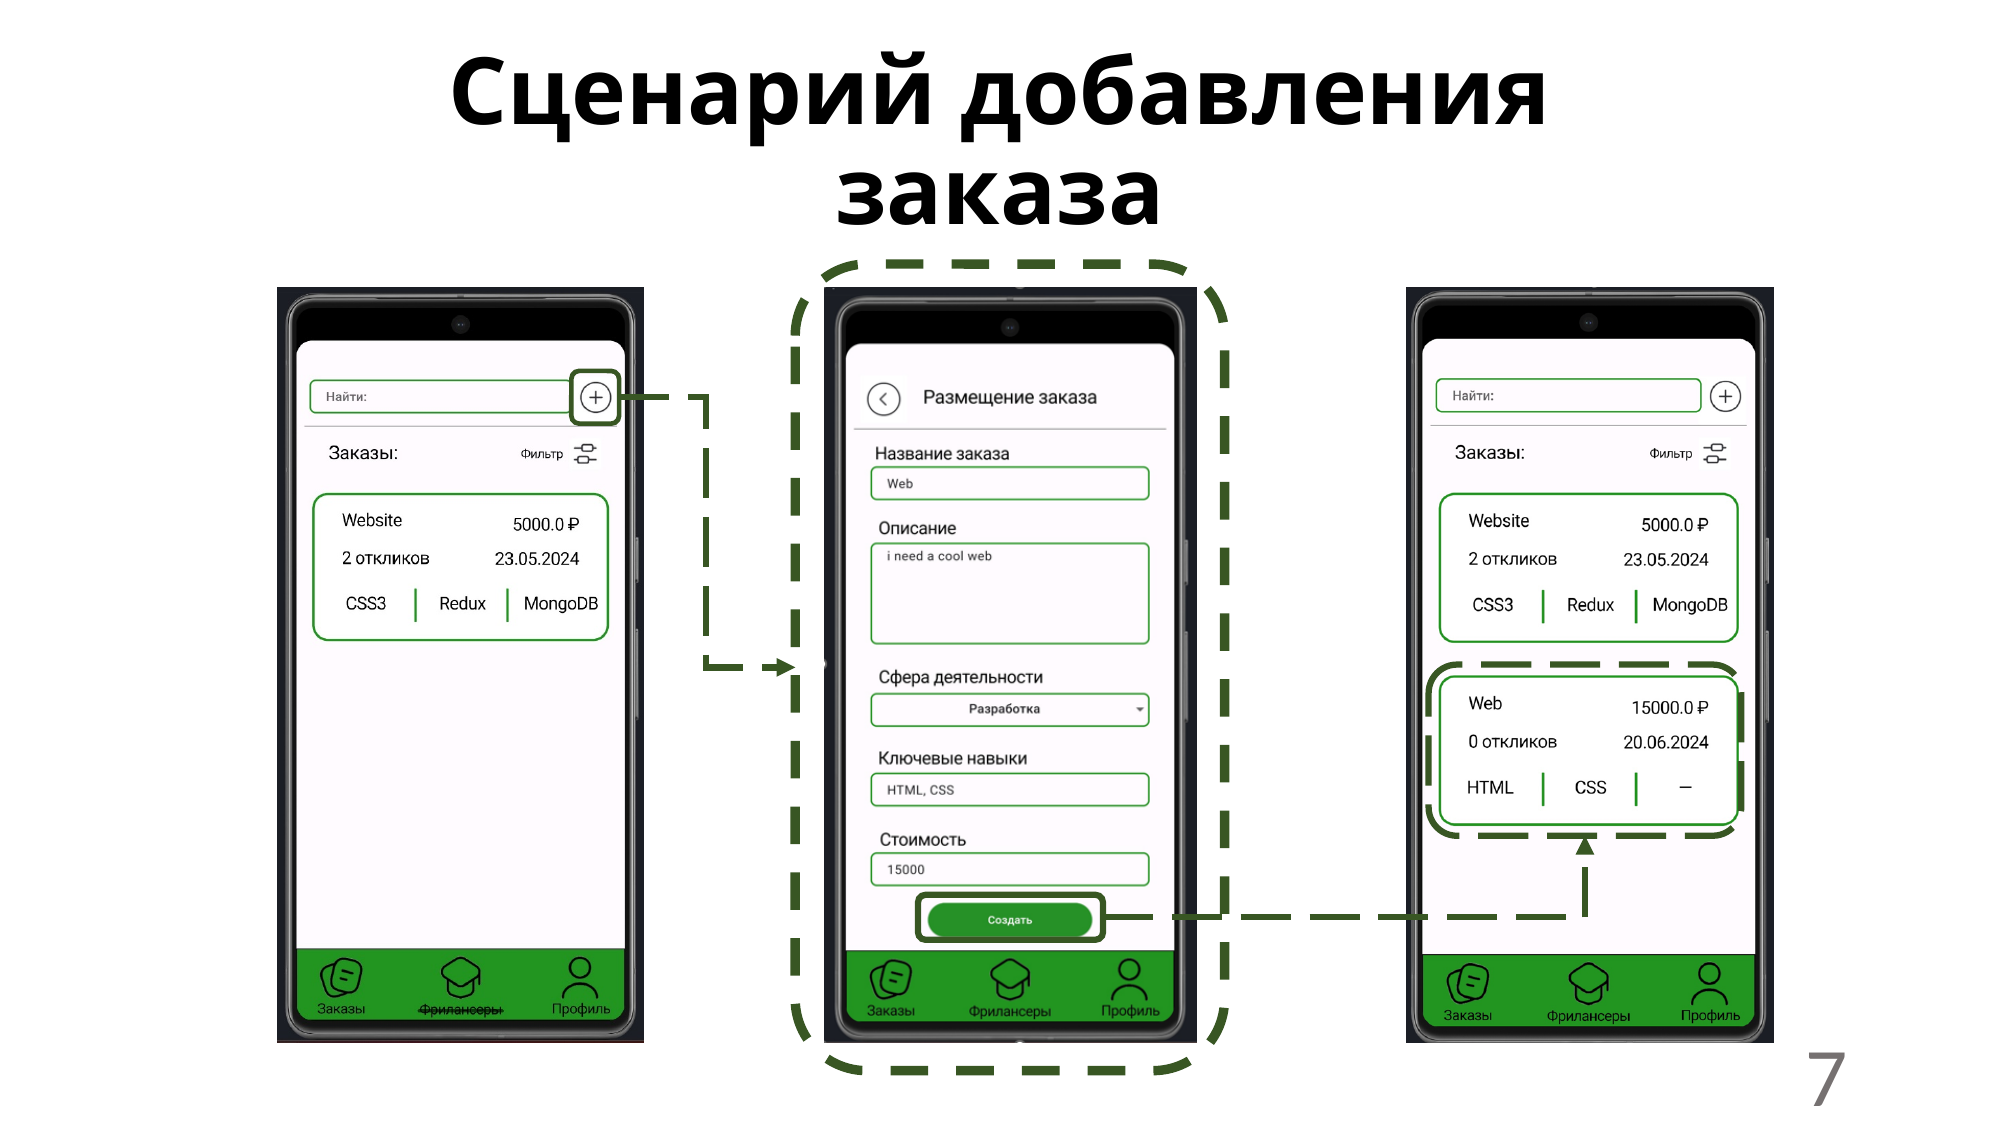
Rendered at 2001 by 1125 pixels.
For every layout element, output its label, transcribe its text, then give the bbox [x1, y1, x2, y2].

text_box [1102, 835, 1585, 918]
slide_number 7 [1412, 1042, 1863, 1103]
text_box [619, 397, 796, 668]
text_box [794, 263, 1226, 1072]
picture [1406, 286, 1774, 1043]
title Сценарий добавления заказа [288, 36, 1712, 254]
picture [824, 286, 1197, 1043]
picture [277, 286, 644, 1043]
